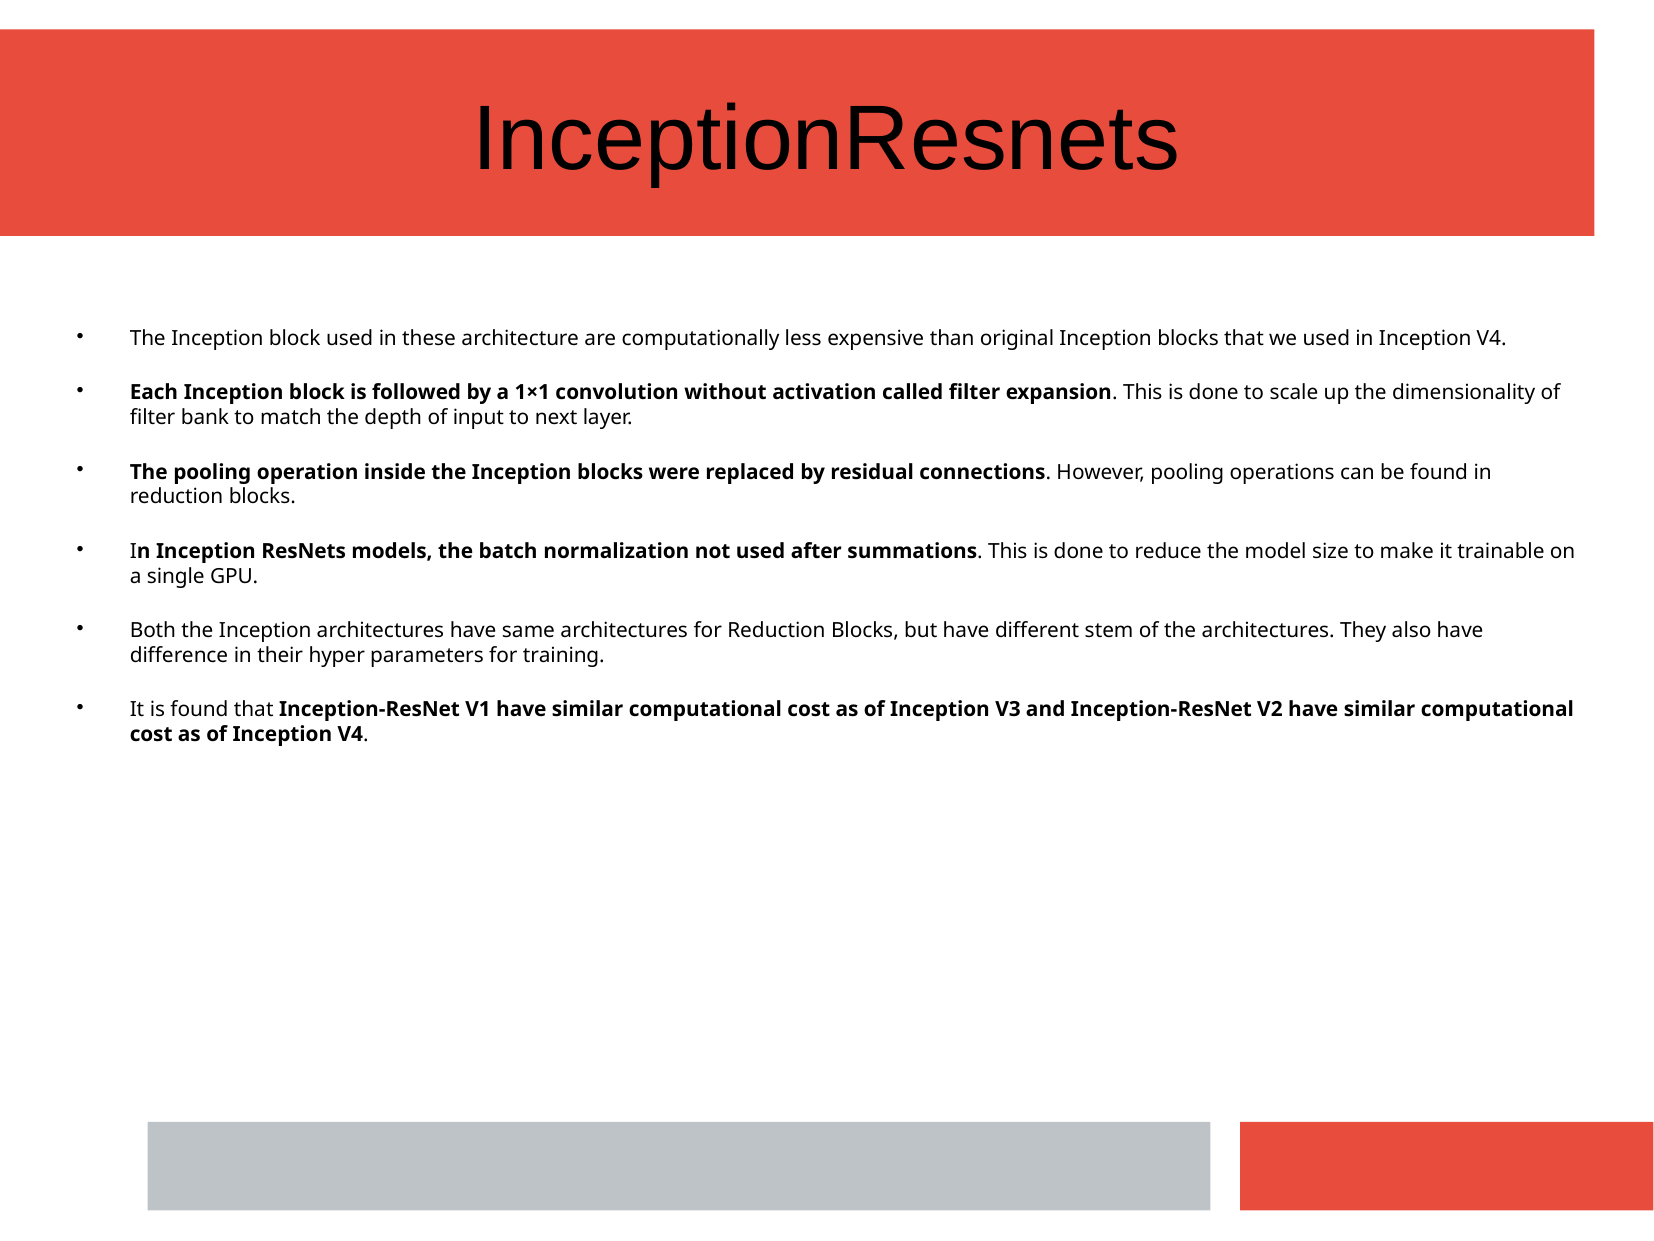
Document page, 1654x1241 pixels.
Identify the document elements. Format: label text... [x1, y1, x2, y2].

text_box The Inception block used in these architecture are computationally less expensive than original Inception blocks that we used in Inception V4. Each Inception block is followed by a 1×1 convolution without activation called filter expansion. This is done to scale up the dimensionality of filter bank to match the depth of input to next layer. The pooling operation inside the Inception blocks were replaced by residual connections. However, pooling operations can be found in reduction blocks. In Inception ResNets models, the batch normalization not used after summations. This is done to reduce the model size to make it trainable on a single GPU. Both the Inception architectures have same architectures for Reduction Blocks, but have different stem of the architectures. They also have difference in their hyper parameters for training. It is found that Inception-ResNet V1 have similar computational cost as of Inception V3 and Inception-ResNet V2 have similar computational cost as of Inception V4. [58, 324, 1583, 1093]
text_box InceptionResnets [58, 58, 1595, 207]
